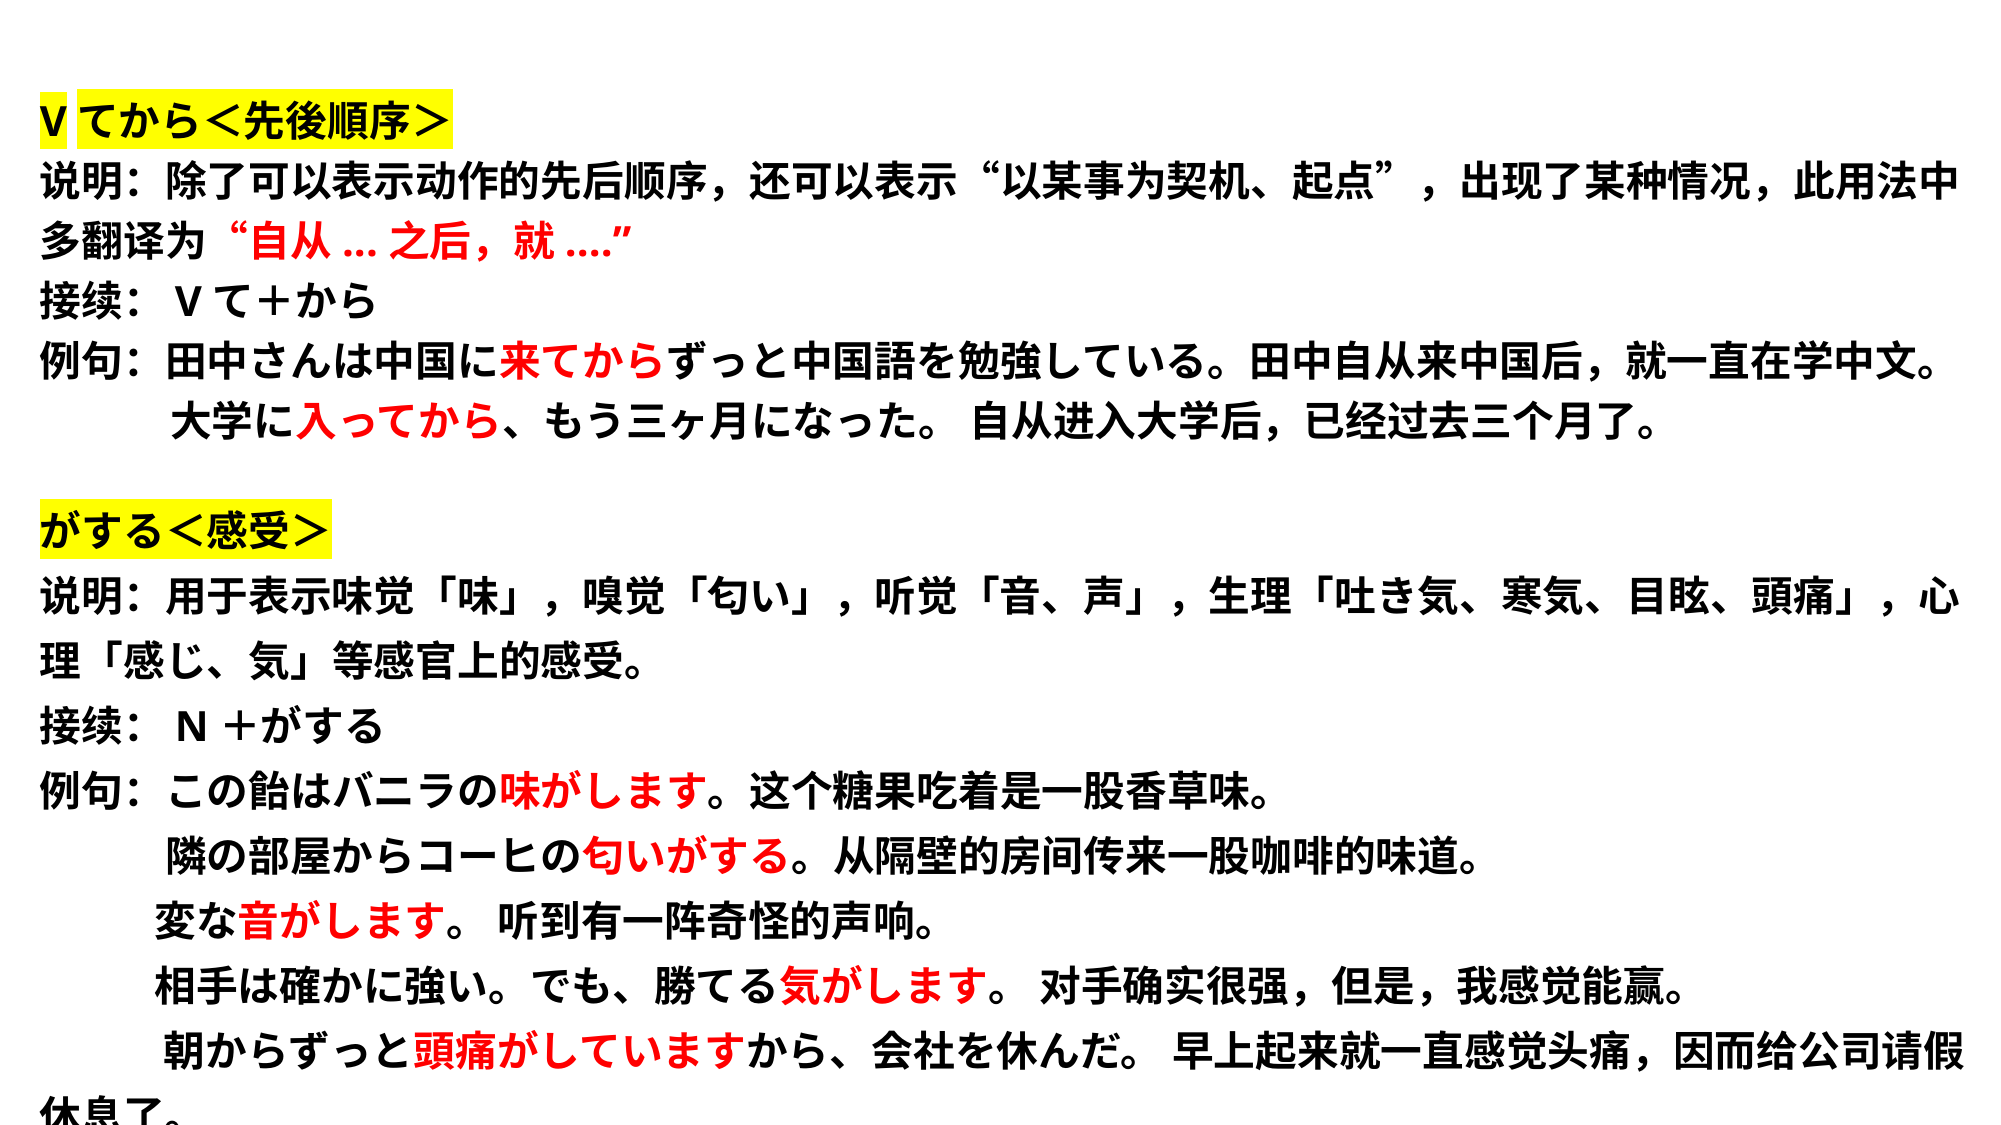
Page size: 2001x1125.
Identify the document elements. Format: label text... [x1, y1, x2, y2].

text_box Vてから＜先後順序＞ 说明：除了可以表示动作的先后顺序，还可以表示“以某事为契机、起点”，出现了某种情况，此用法中多翻译为“自从...之后，就....” 接续：Vて＋から 例句：田中さんは中国に来てからずっと中国語を勉強している。田中自从来中国后，就一直在学中文。 大学に入ってから、もう三ヶ月になった。 自从进入大学后，已经过去三个月了。 がする＜感受＞ 说明：用于表示味觉「味」，嗅觉「匂い」，听觉「音、声」，生理「吐き気、寒気、目眩、頭痛」，心理「感じ、気」等感官上的感受。 接续：N＋がする 例句：この飴はバニラの味がします。这个糖果吃着是一股香草味。 隣の部屋からコーヒの匂いがする。从隔壁的房间传来一股咖啡的味道。 変な音がします。 听到有一阵奇怪的声响。 相手は確かに強い。でも、勝てる気がします。 对手确实很强，但是，我感觉能赢。 朝からずっと頭痛がしていますから、会社を休んだ。 早上起来就一直感觉头痛，因而给公司请假休息了。 [25, 27, 1983, 1125]
